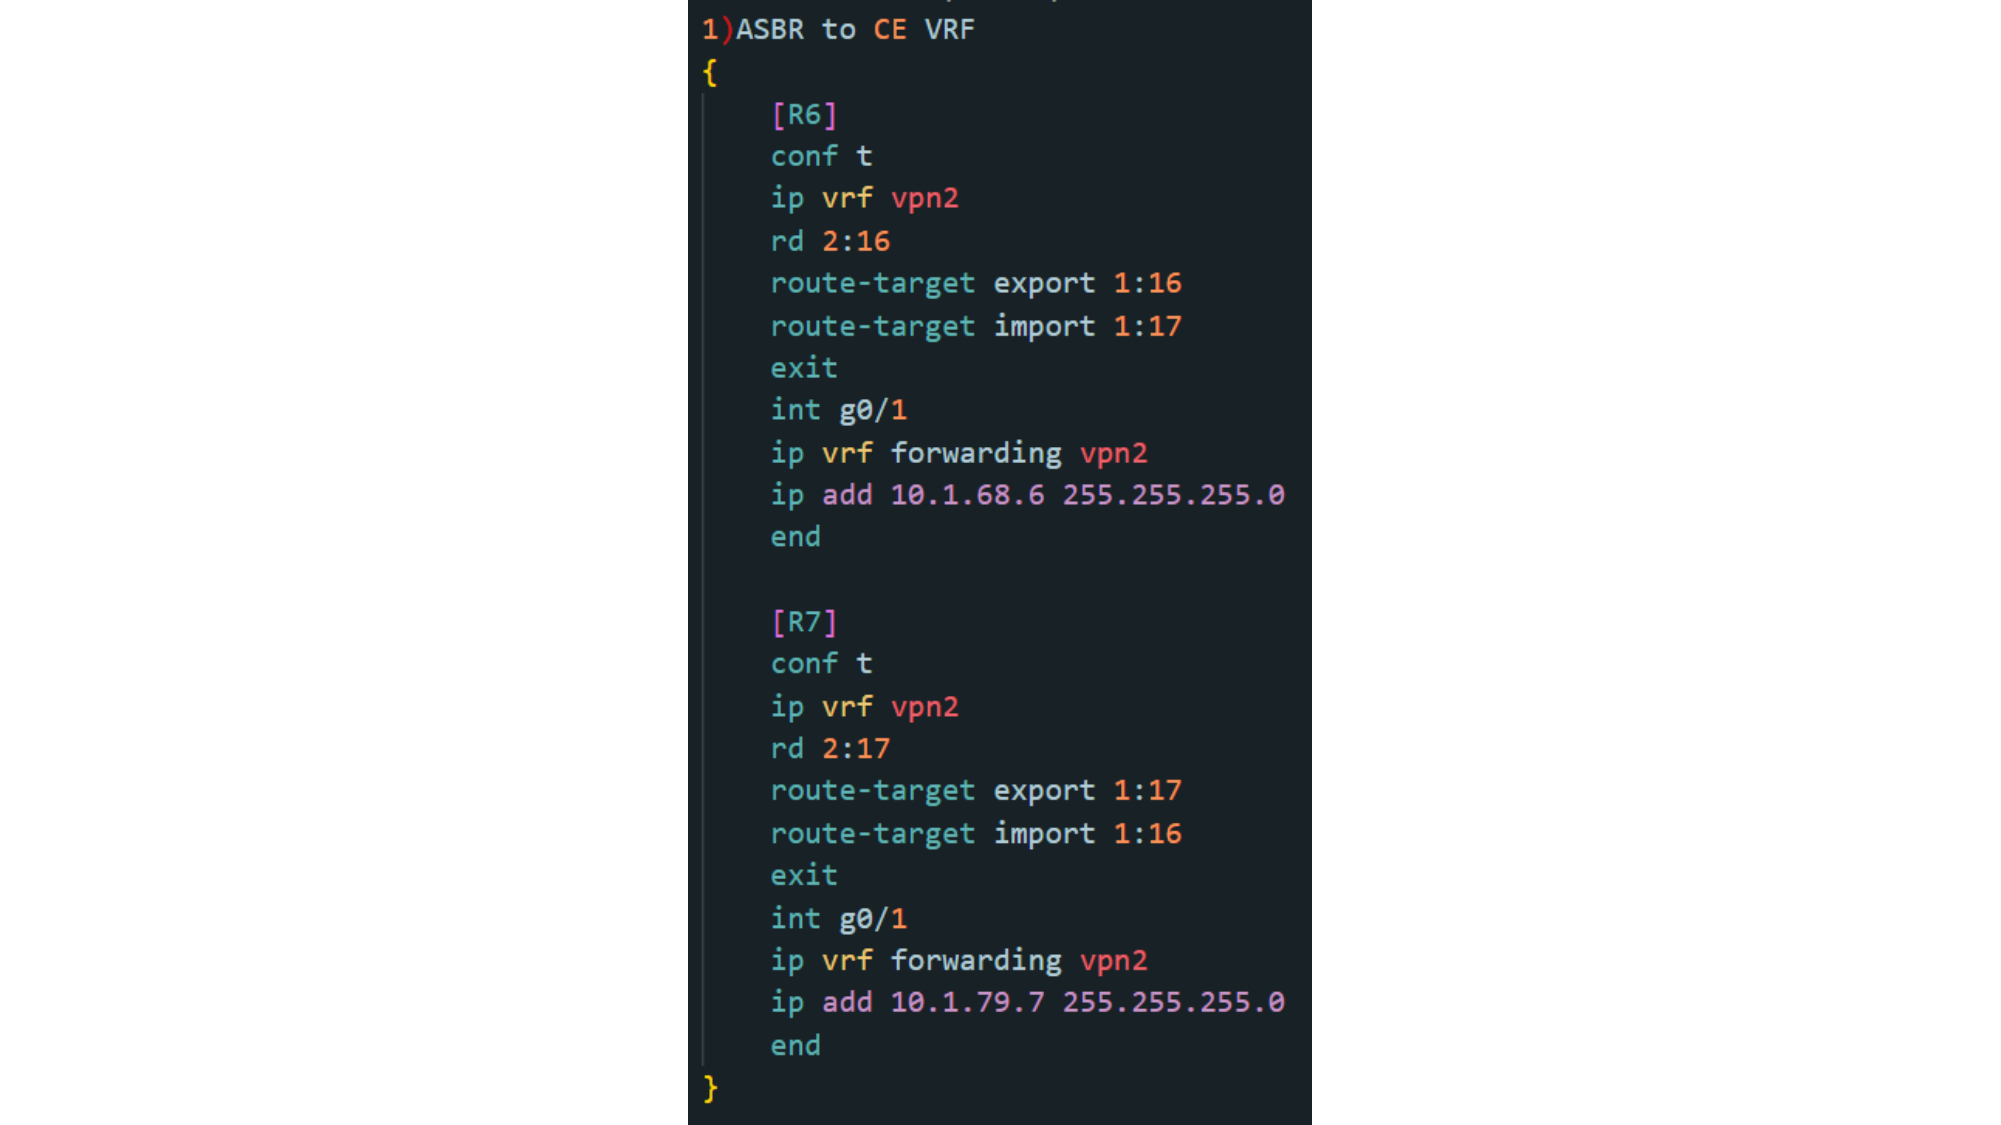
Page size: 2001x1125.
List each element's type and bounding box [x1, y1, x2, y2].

picture [688, 0, 1312, 1125]
